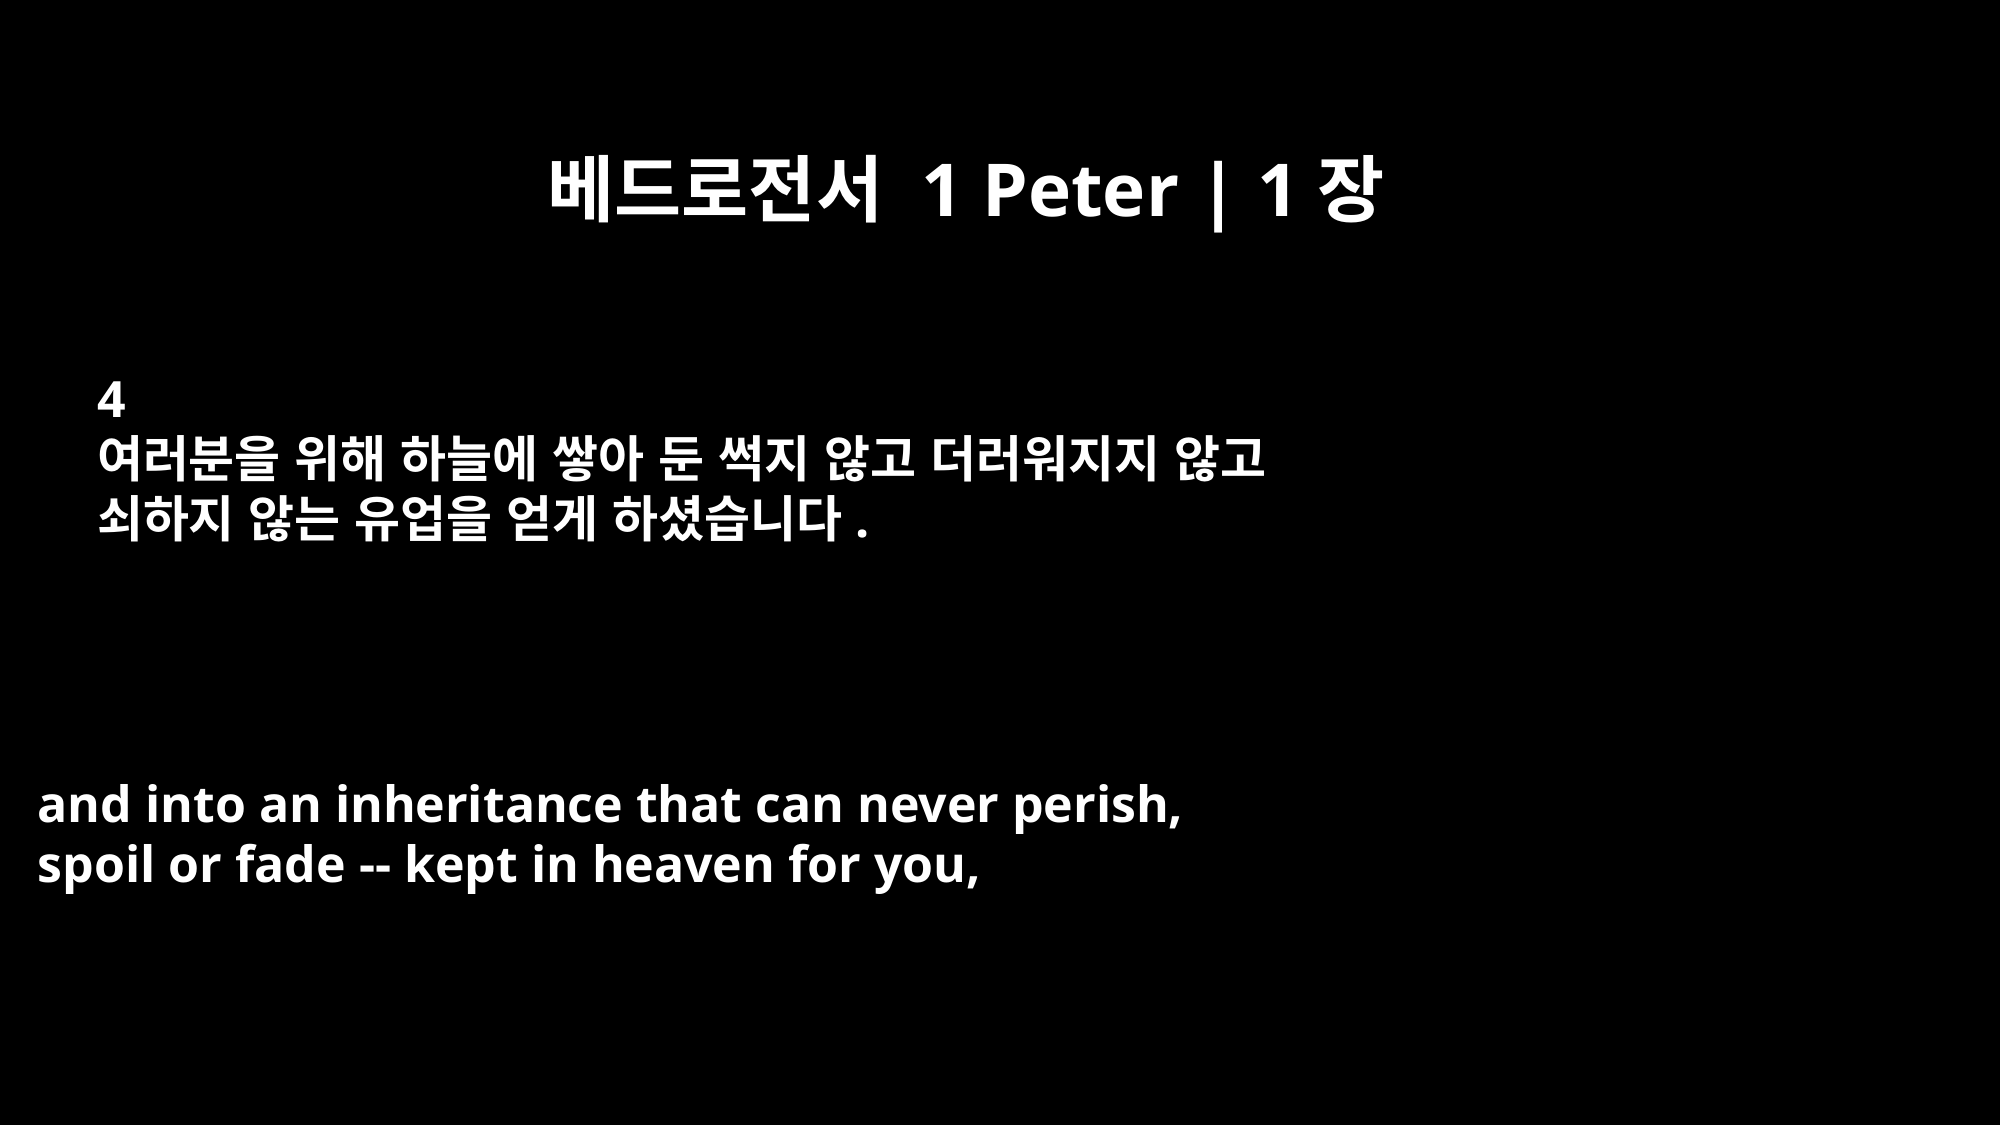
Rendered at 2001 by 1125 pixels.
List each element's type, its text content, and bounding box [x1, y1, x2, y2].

text_box 4 여러분을 위해 하늘에 쌓아 둔 썩지 않고 더러워지지 않고 쇠하지 않는 유업을 얻게 하셨습니다. [82, 359, 1283, 555]
text_box and into an inheritance that can never perish, spoil or fade -- kept in heaven for you, [22, 764, 1199, 900]
text_box 베드로전서 1 Peter | 1장 [532, 136, 1400, 239]
